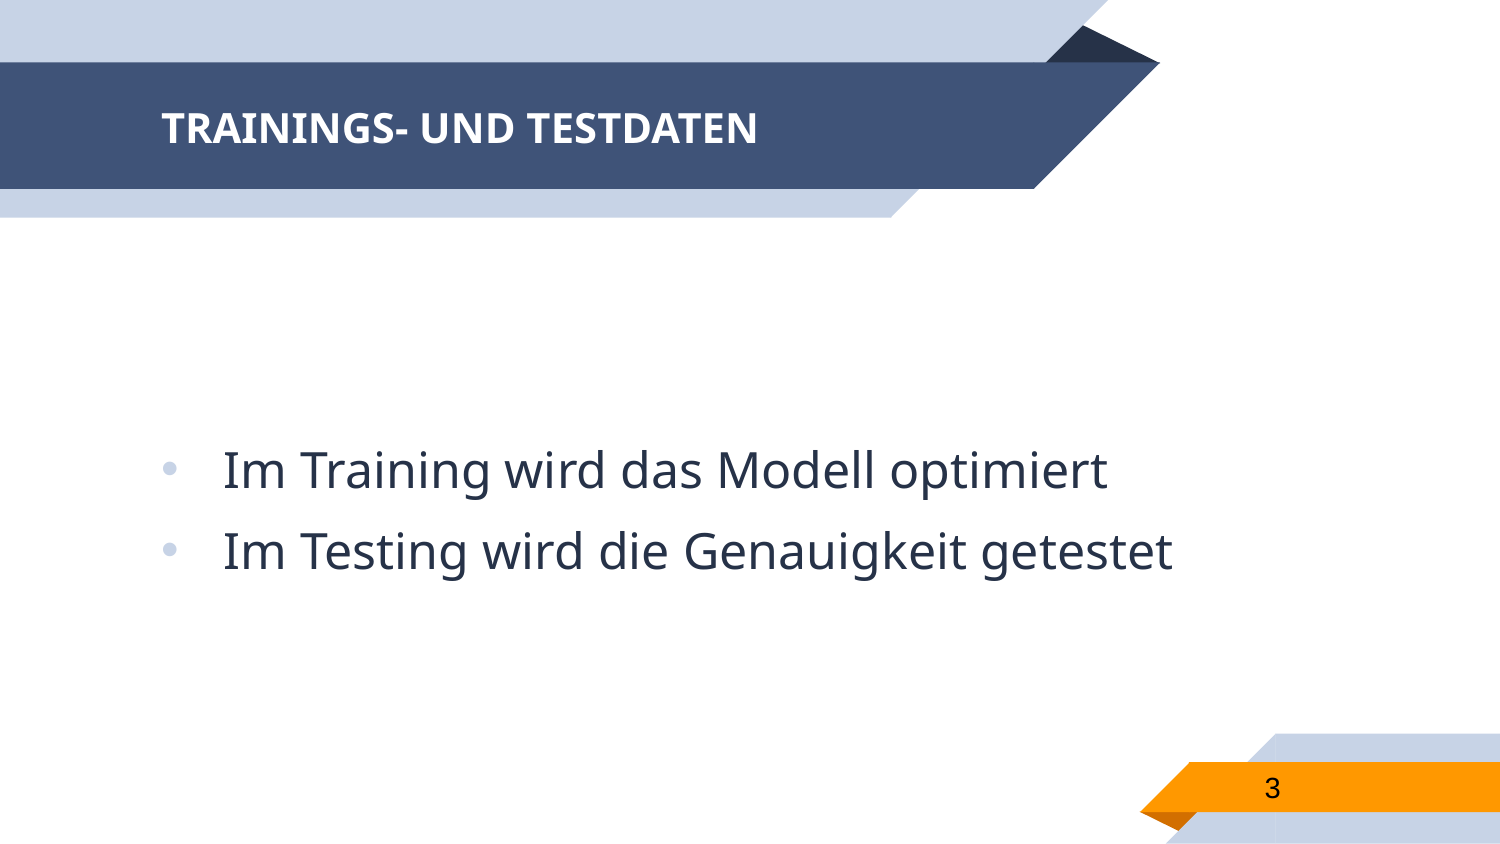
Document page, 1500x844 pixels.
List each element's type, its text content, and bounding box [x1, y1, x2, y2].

title TRAININGS- UND TESTDATEN [133, 64, 1035, 190]
list Im Training wird das Modell optimiert Im Testing wird die Genauigkeit getestet [133, 250, 1250, 767]
slide_number 3 [1249, 760, 1494, 813]
